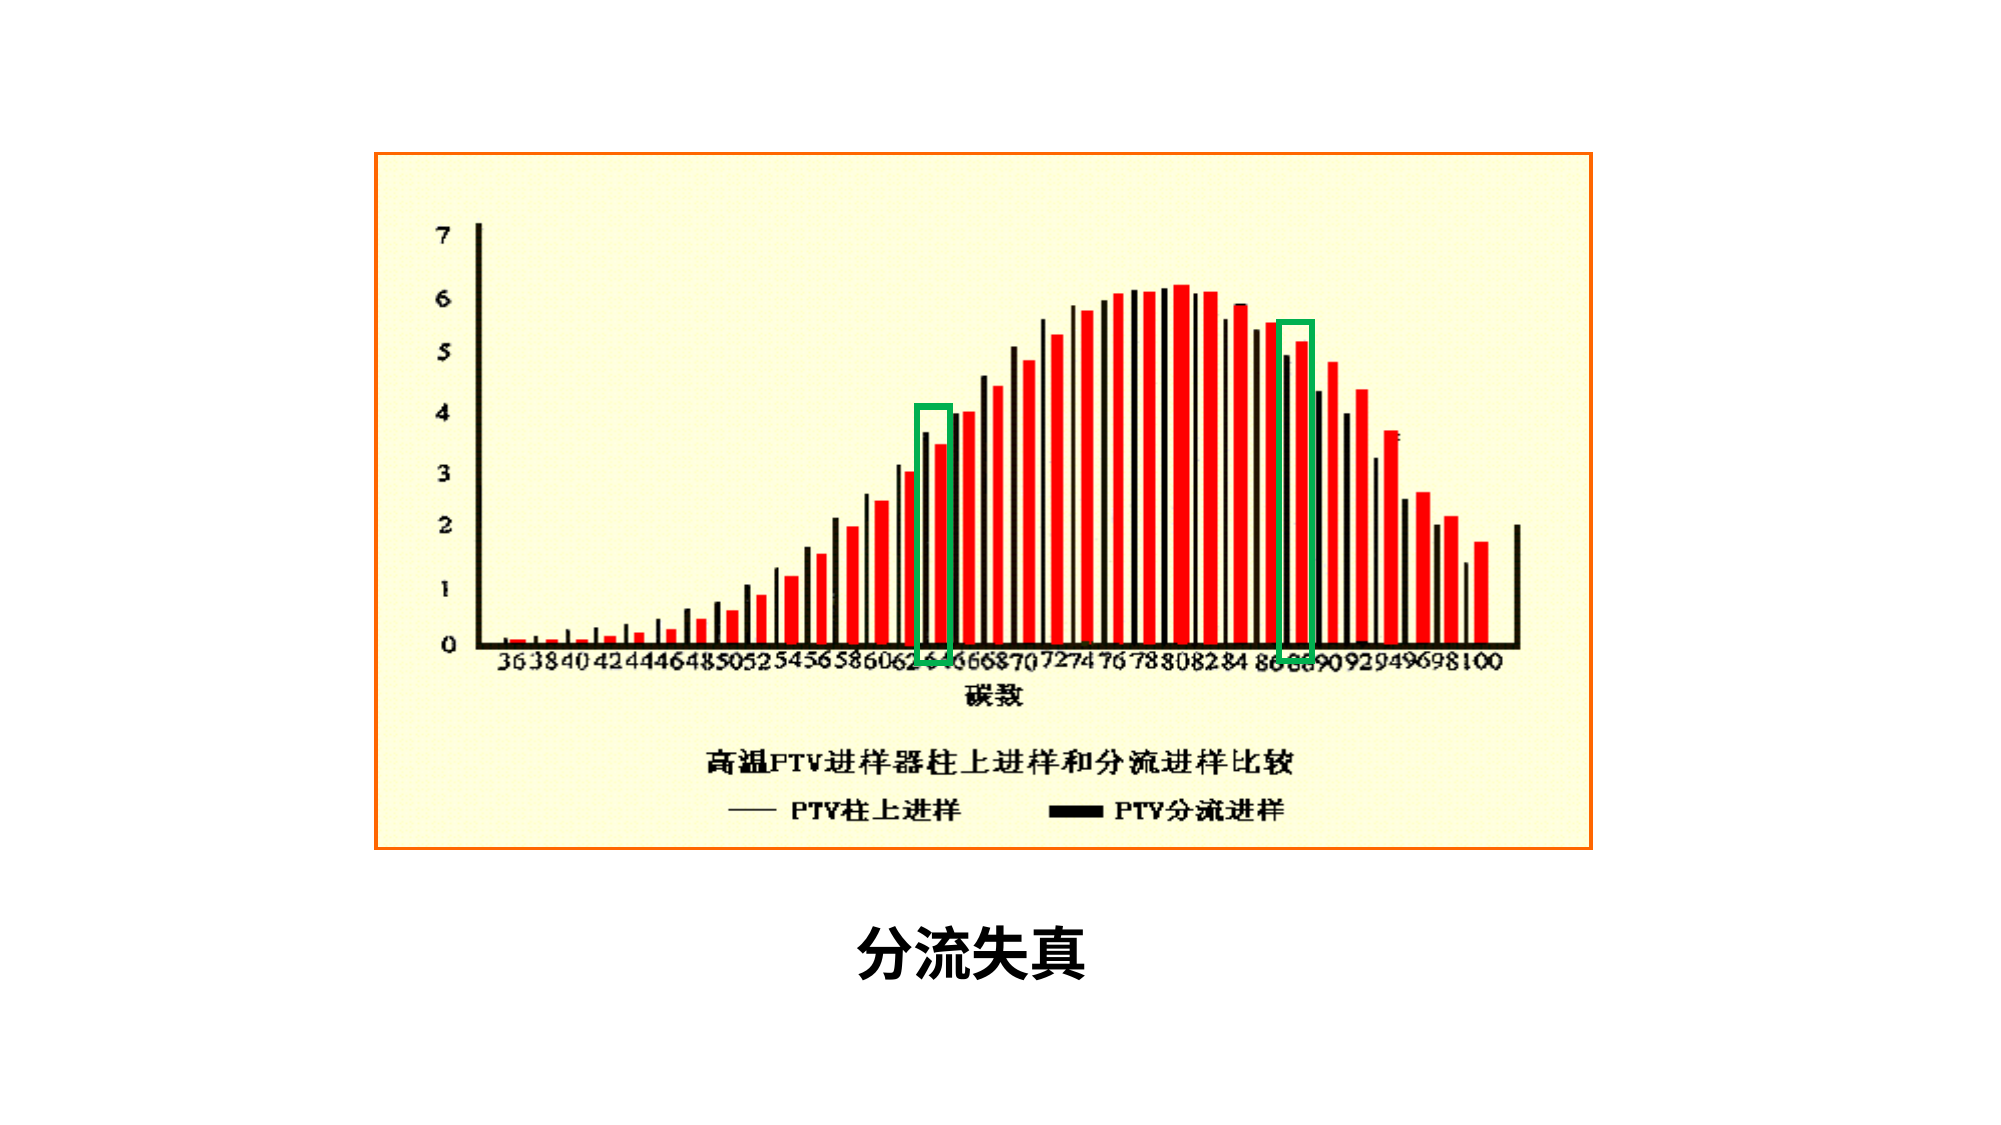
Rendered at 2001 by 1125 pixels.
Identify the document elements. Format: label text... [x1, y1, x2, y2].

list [378, 155, 1589, 847]
text_box 分流失真 [840, 909, 1160, 995]
